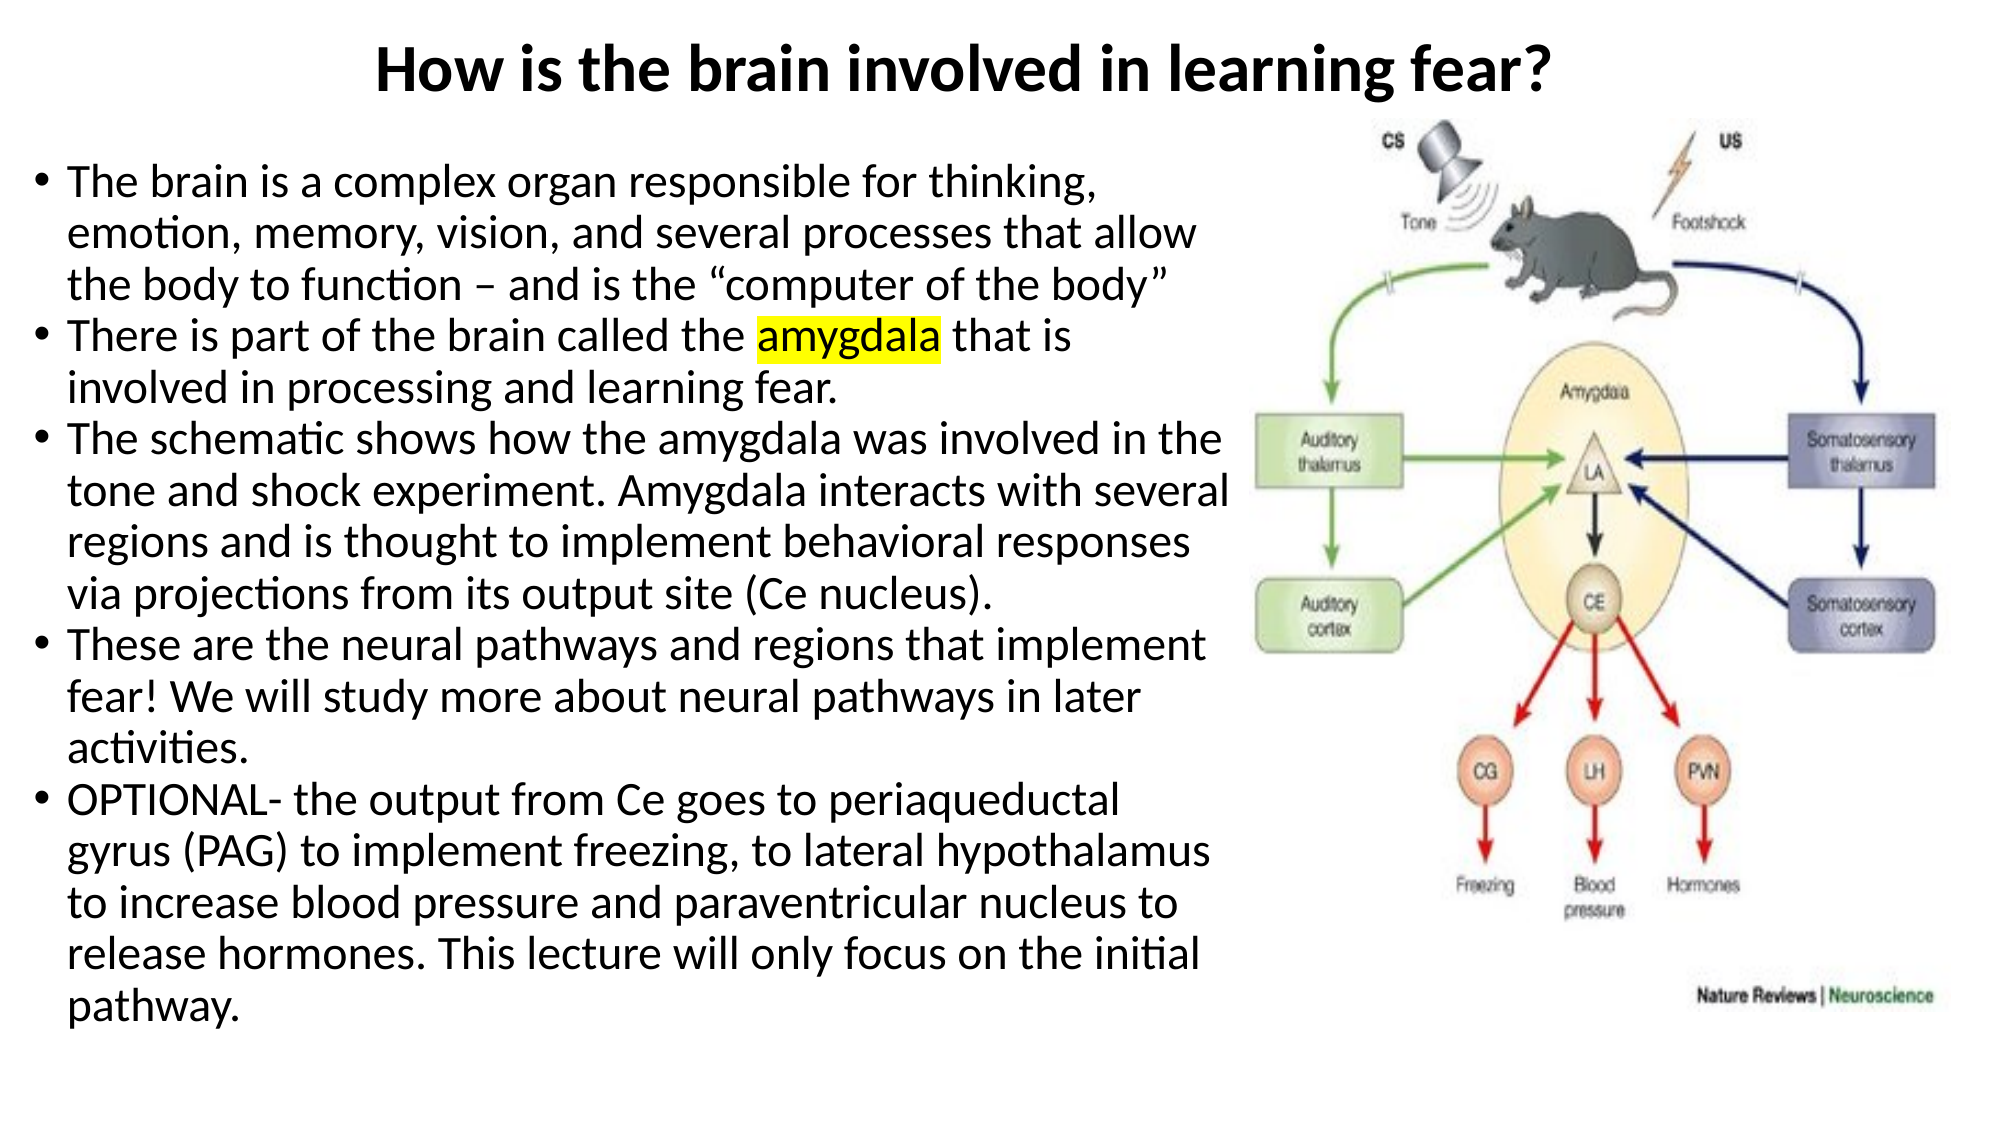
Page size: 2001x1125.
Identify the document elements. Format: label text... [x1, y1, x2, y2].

list The brain is a complex organ responsible for thinking, emotion, memory, vision, and several processes that allow the body to function – and is the “computer of the body” There is part of the brain called the amygdala that is involved in processing and learning fear. The schematic shows how the amygdala was involved in the tone and shock experiment. Amygdala interacts with several regions and is thought to implement behavioral responses via projections from its output site (Ce nucleus). These are the neural pathways and regions that implement fear! We will study more about neural pathways in later activities. OPTIONAL- the output from Ce goes to periaqueductal gyrus (PAG) to implement freezing, to lateral hypothalamus to increase blood pressure and paraventricular nucleus to release hormones. This lecture will only focus on the initial pathway. [18, 148, 1250, 1041]
title How is the brain involved in learning fear? [124, 25, 1806, 114]
picture [1248, 118, 1952, 1012]
